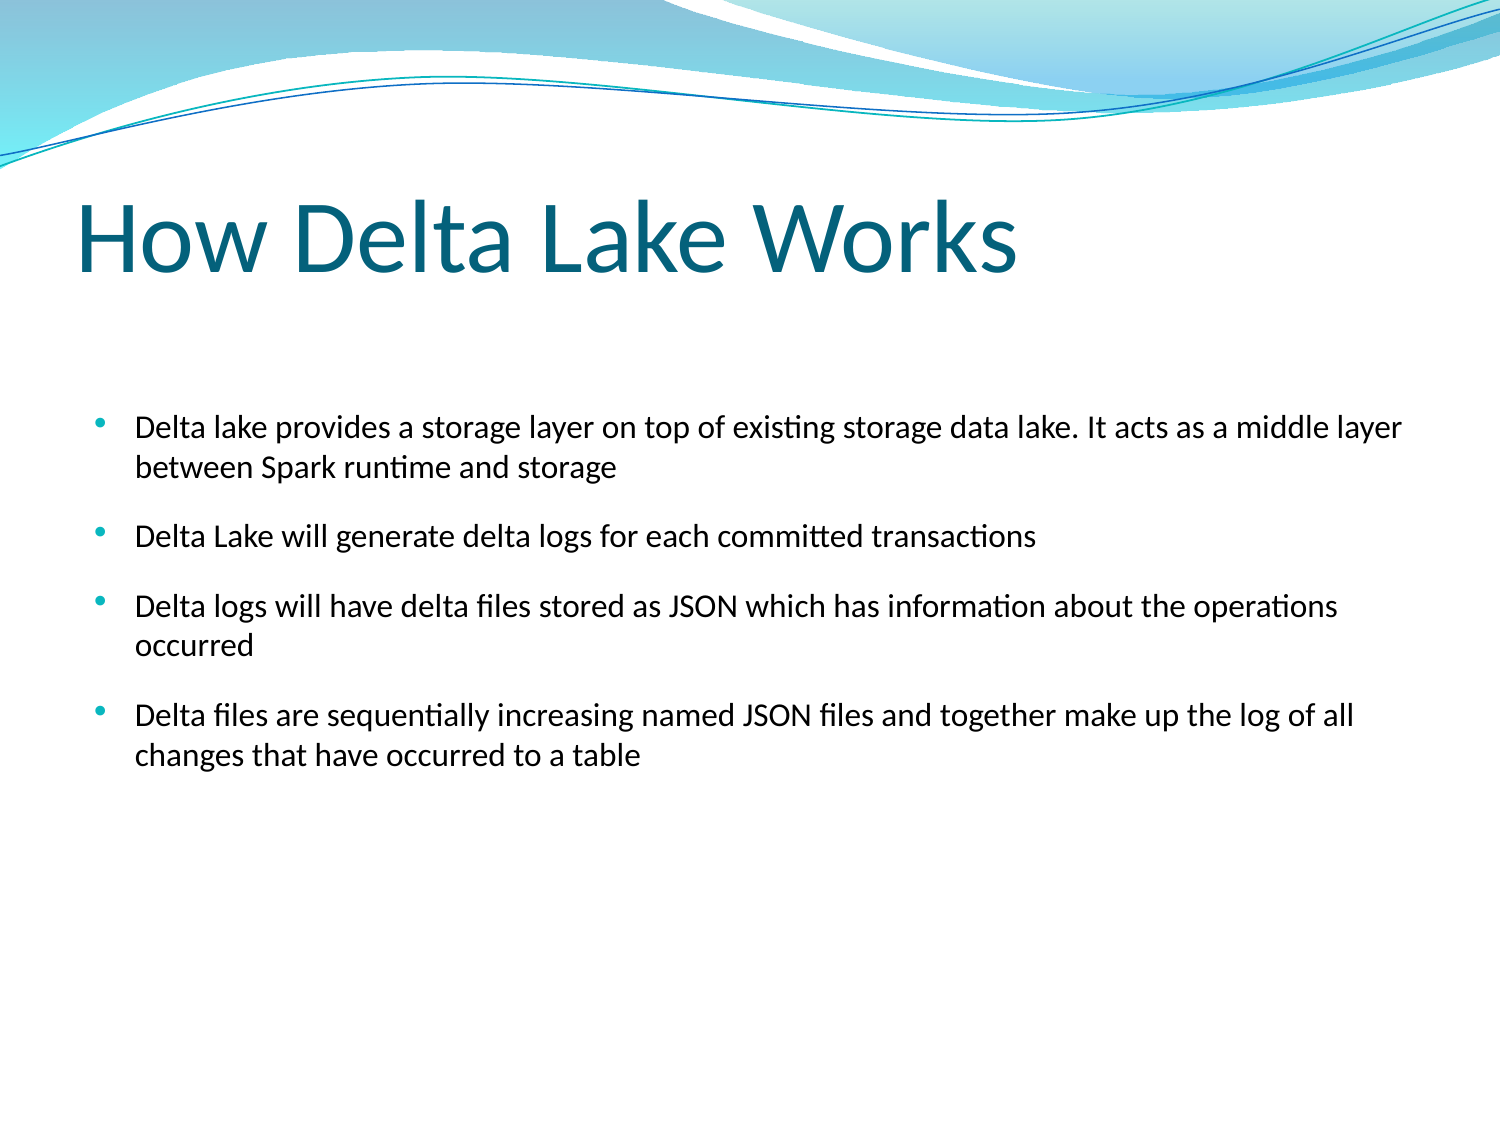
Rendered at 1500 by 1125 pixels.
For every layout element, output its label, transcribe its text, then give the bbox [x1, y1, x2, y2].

text_box Delta lake provides a storage layer on top of existing storage data lake. It acts as a middle layer between Spark runtime and storage Delta Lake will generate delta logs for each committed transactions Delta logs will have delta files stored as JSON which has information about the operations occurred Delta files are sequentially increasing named JSON files and together make up the log of all changes that have occurred to a table [74, 328, 1425, 1038]
text_box [740, 385, 985, 585]
text_box How Delta Lake Works [74, 105, 1425, 293]
